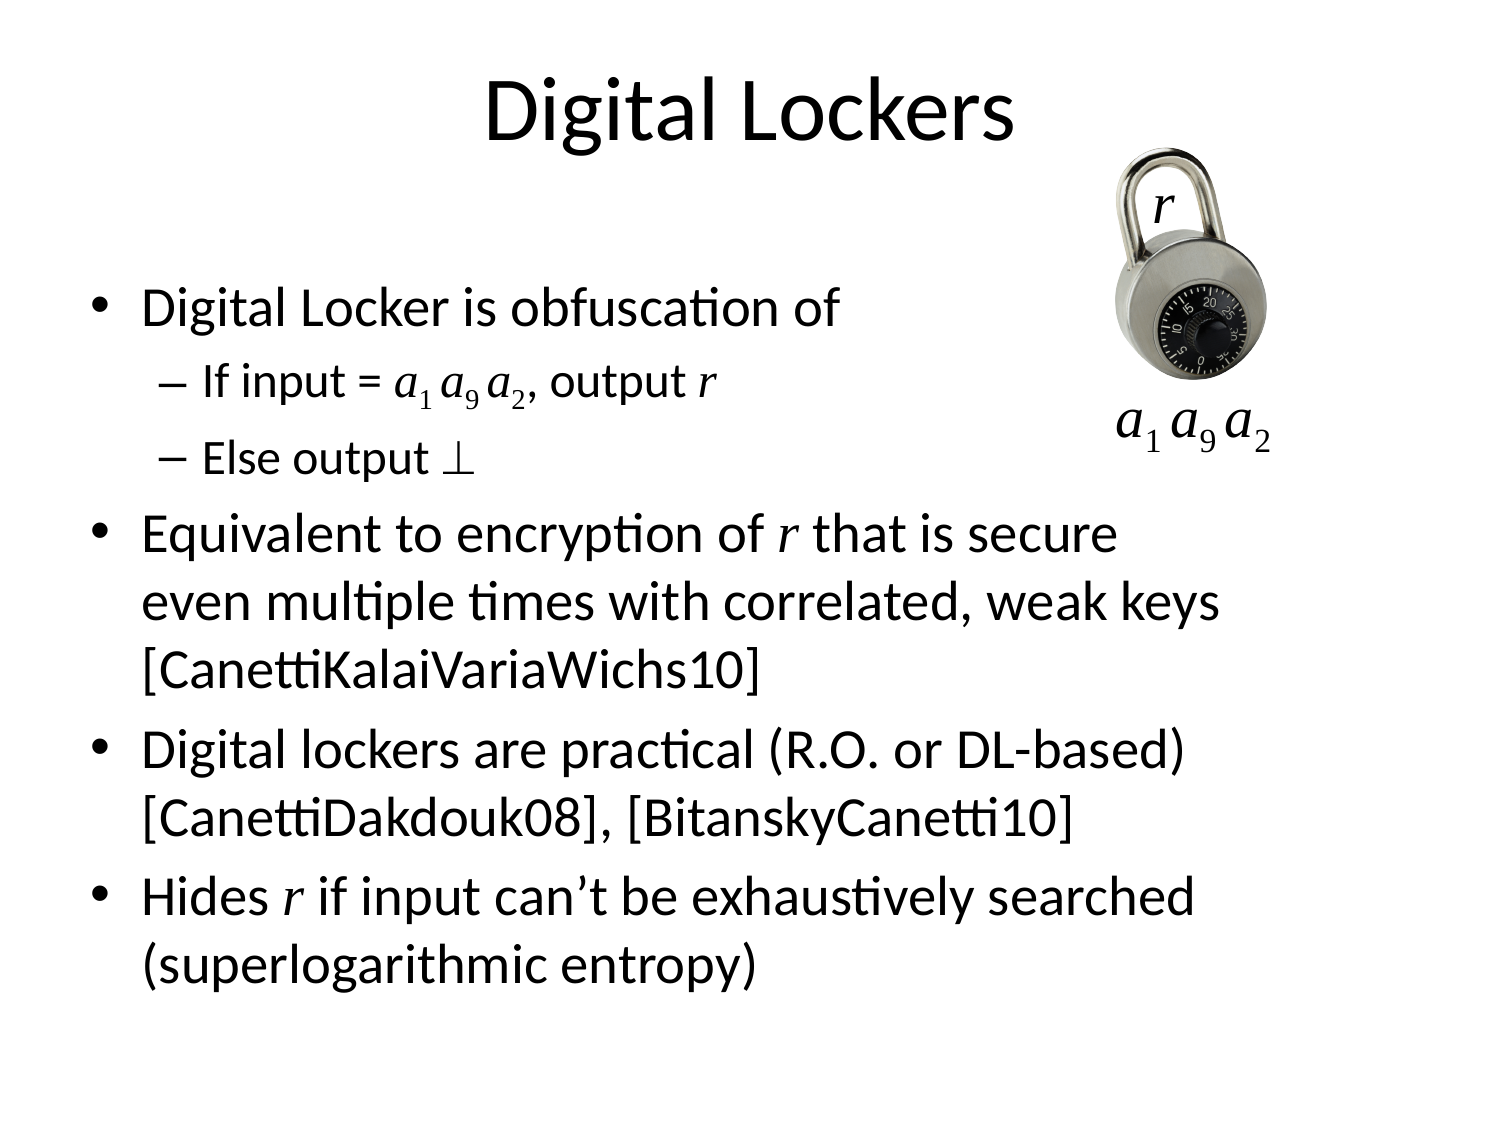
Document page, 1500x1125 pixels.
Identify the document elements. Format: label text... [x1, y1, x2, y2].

title Digital Lockers [75, 9, 1425, 198]
list Digital Locker is obfuscation of If input = a1 a9 a2, output r Else output  Equivalent to encryption of r that is secure even multiple times with correlated, weak keys [CanettiKalaiVariaWichs10] Digital lockers are practical (R.O. or DL-based) [CanettiDakdouk08], [BitanskyCanetti10] Hides r if input can’t be exhaustively searched (superlogarithmic entropy) [75, 262, 1425, 1005]
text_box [1100, 144, 1296, 459]
